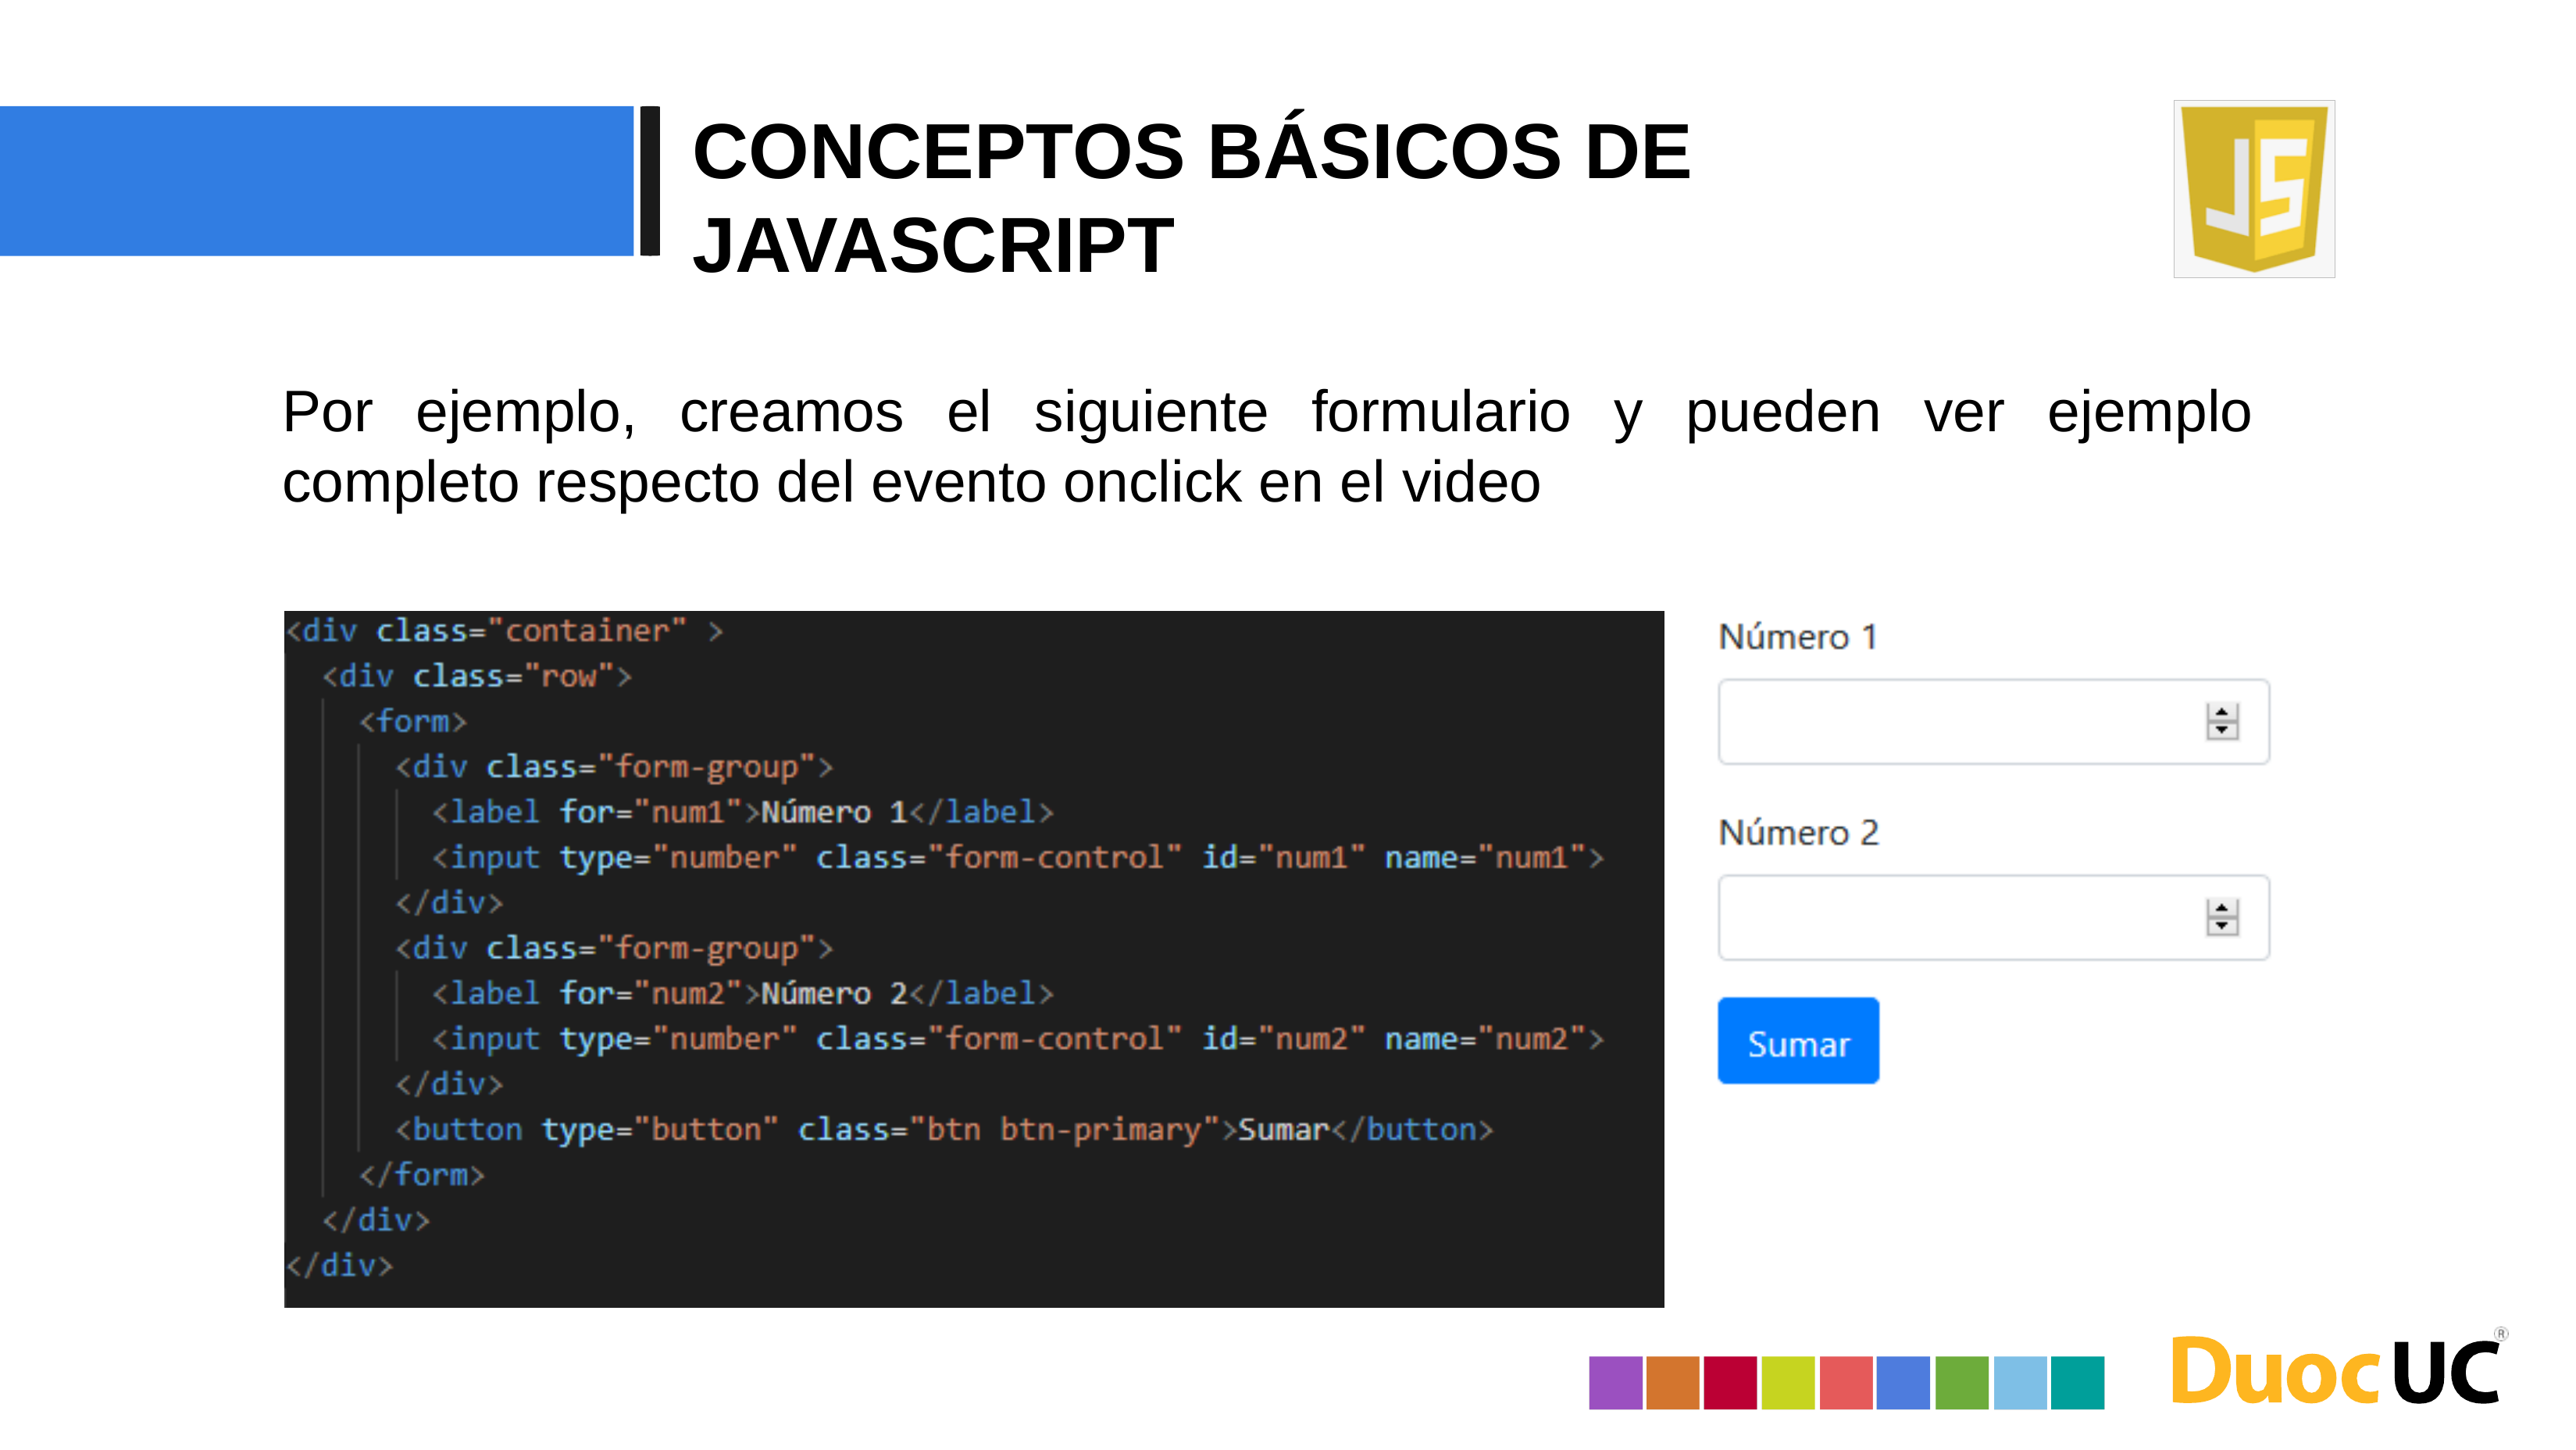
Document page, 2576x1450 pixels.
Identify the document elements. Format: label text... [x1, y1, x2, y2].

picture [1579, 1327, 2121, 1434]
picture [2174, 100, 2335, 279]
picture [1707, 611, 2299, 1121]
picture [284, 611, 1664, 1308]
picture [2494, 1327, 2509, 1341]
list Por ejemplo, creamos el siguiente formulario y pueden ver ejemplo completo respecto del evento onclick en el video [282, 373, 2255, 587]
list CONCEPTOS BÁSICOS DE JAVASCRIPT [692, 100, 1982, 290]
